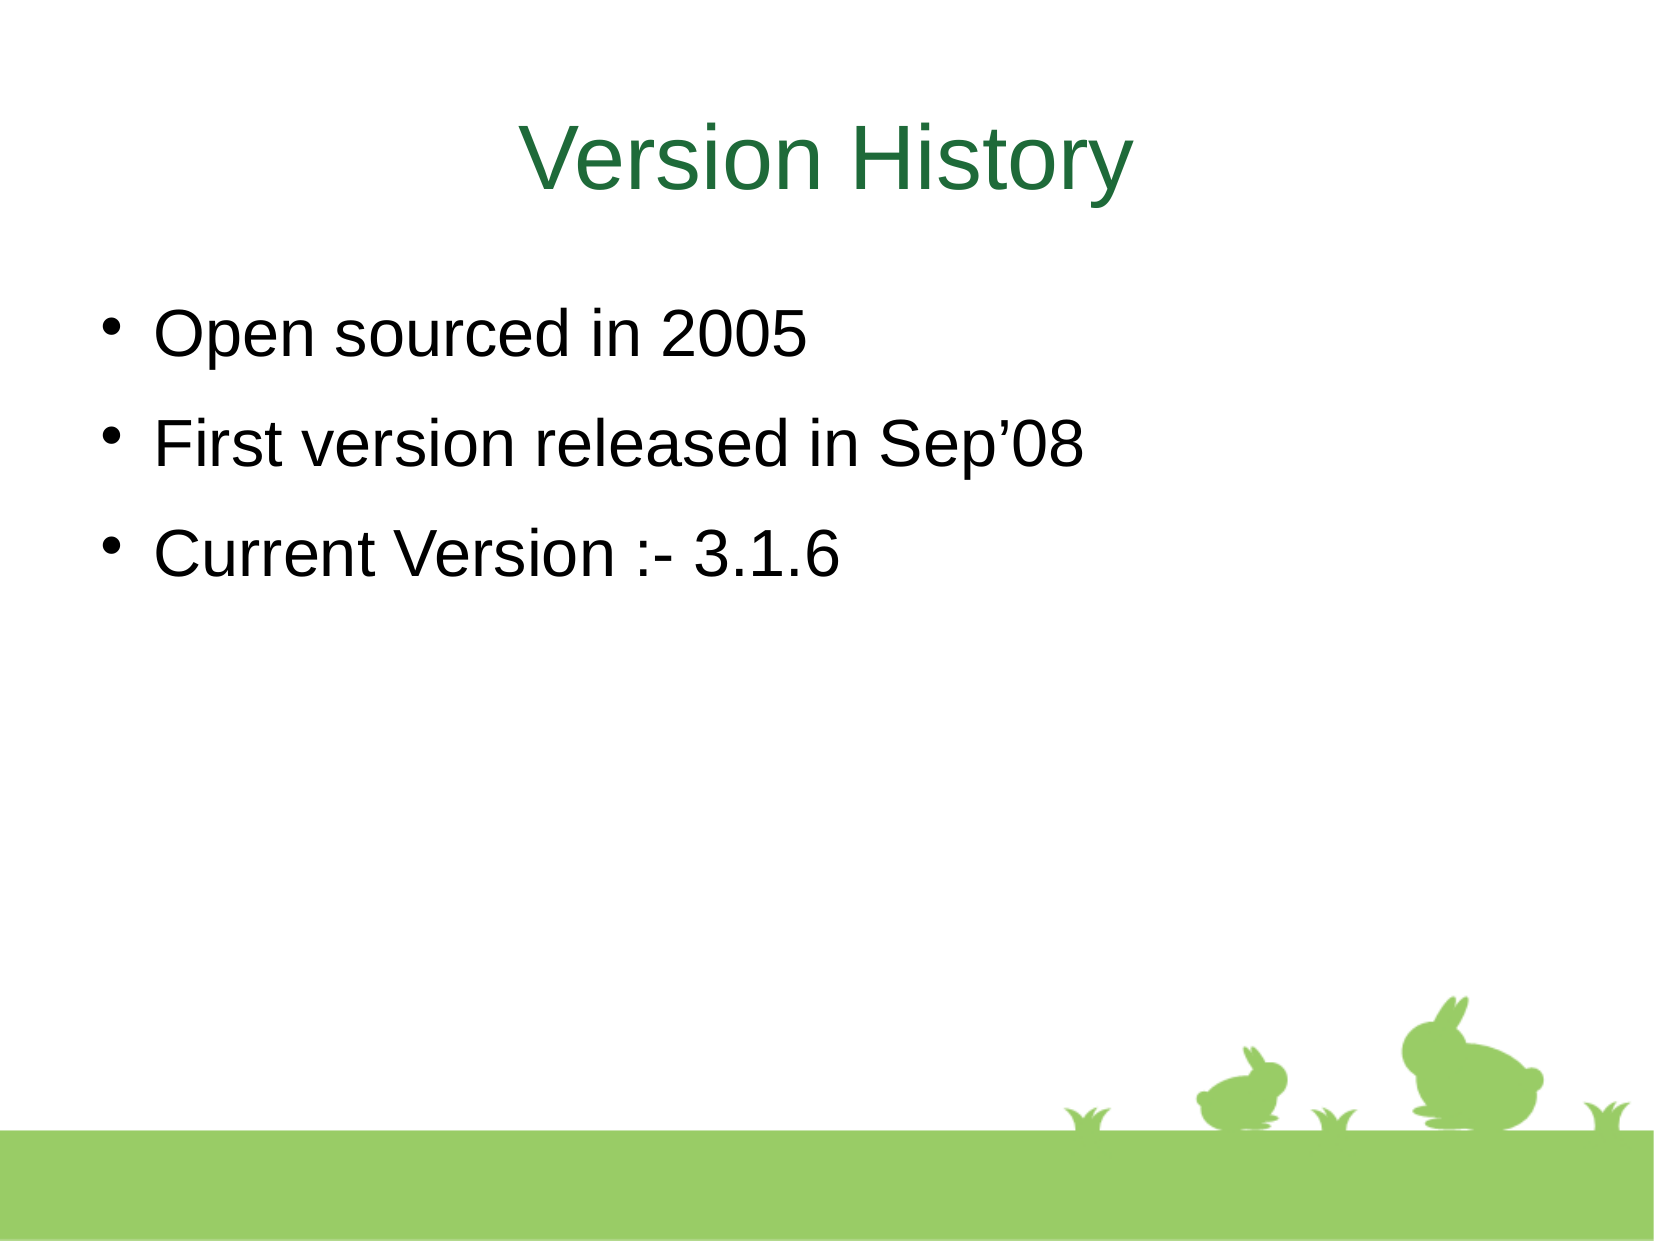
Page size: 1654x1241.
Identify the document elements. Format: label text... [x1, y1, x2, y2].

picture [0, 0, 1654, 1241]
text_box Open sourced in 2005 First version released in Sep’08 Current Version :- 3.1.6 [82, 290, 1571, 1010]
text_box Version History [82, 49, 1571, 257]
